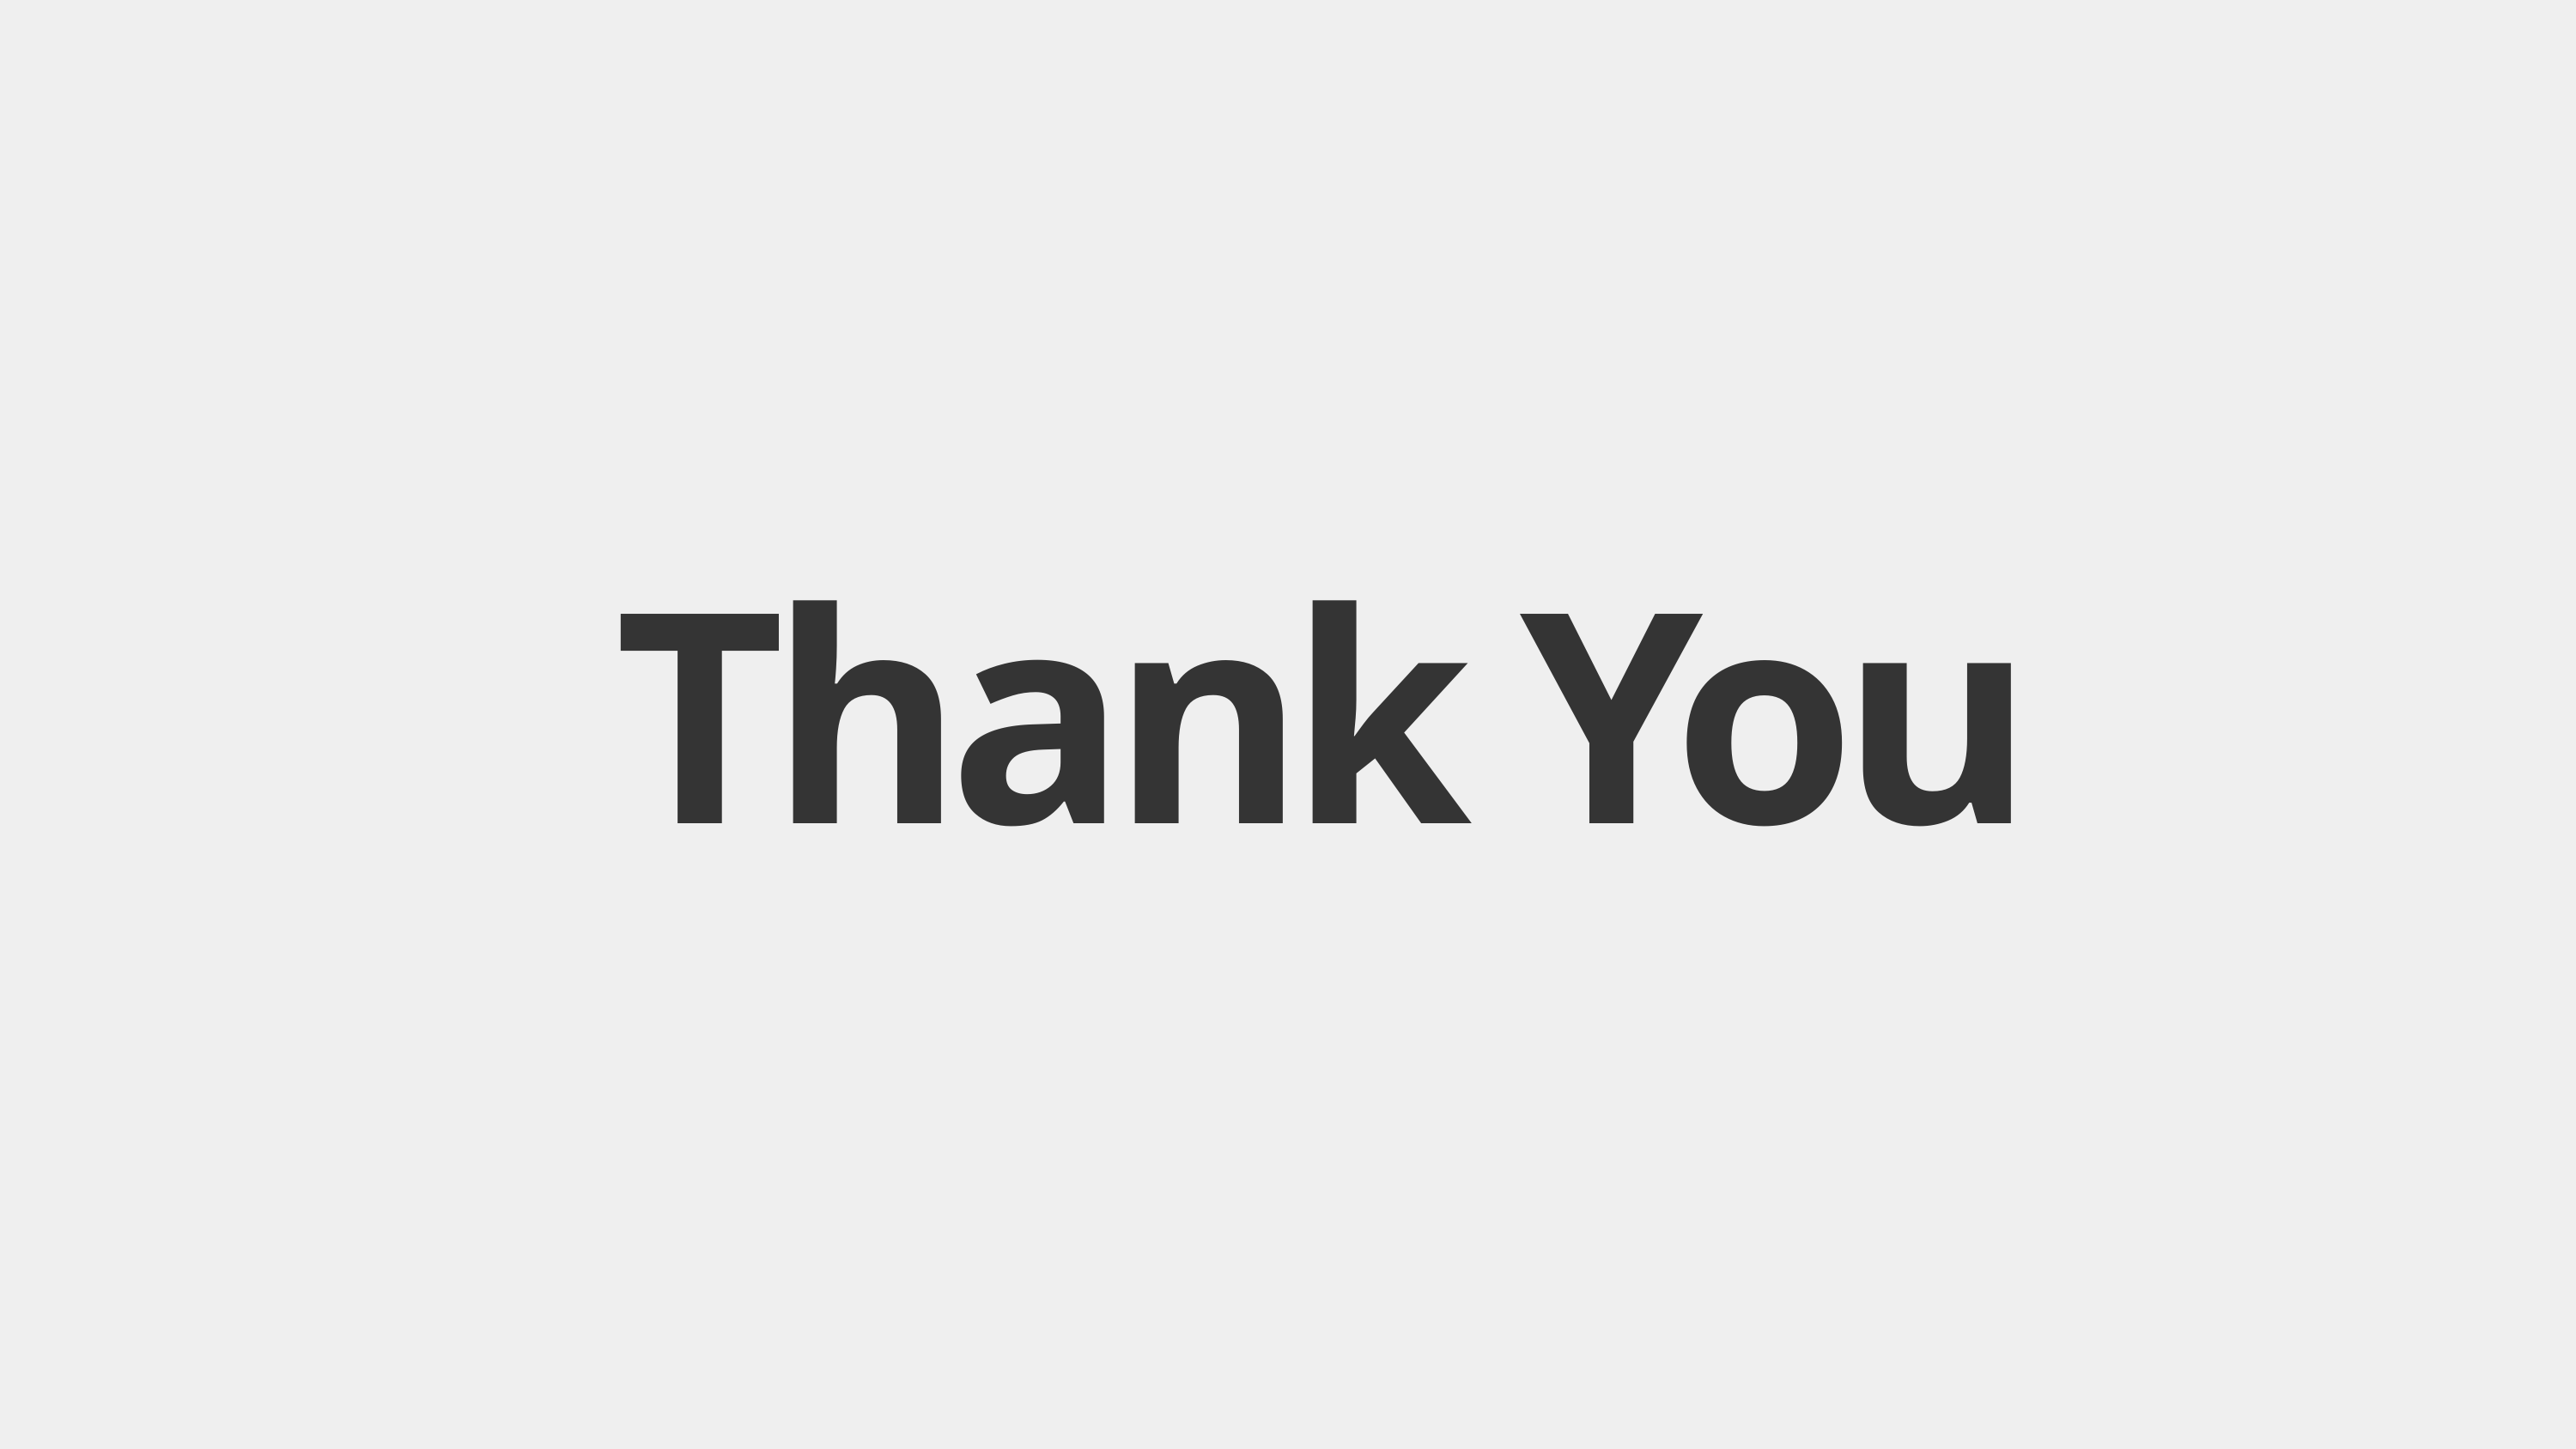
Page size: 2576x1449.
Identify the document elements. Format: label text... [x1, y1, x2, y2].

text_box Thank You [541, 606, 2035, 882]
